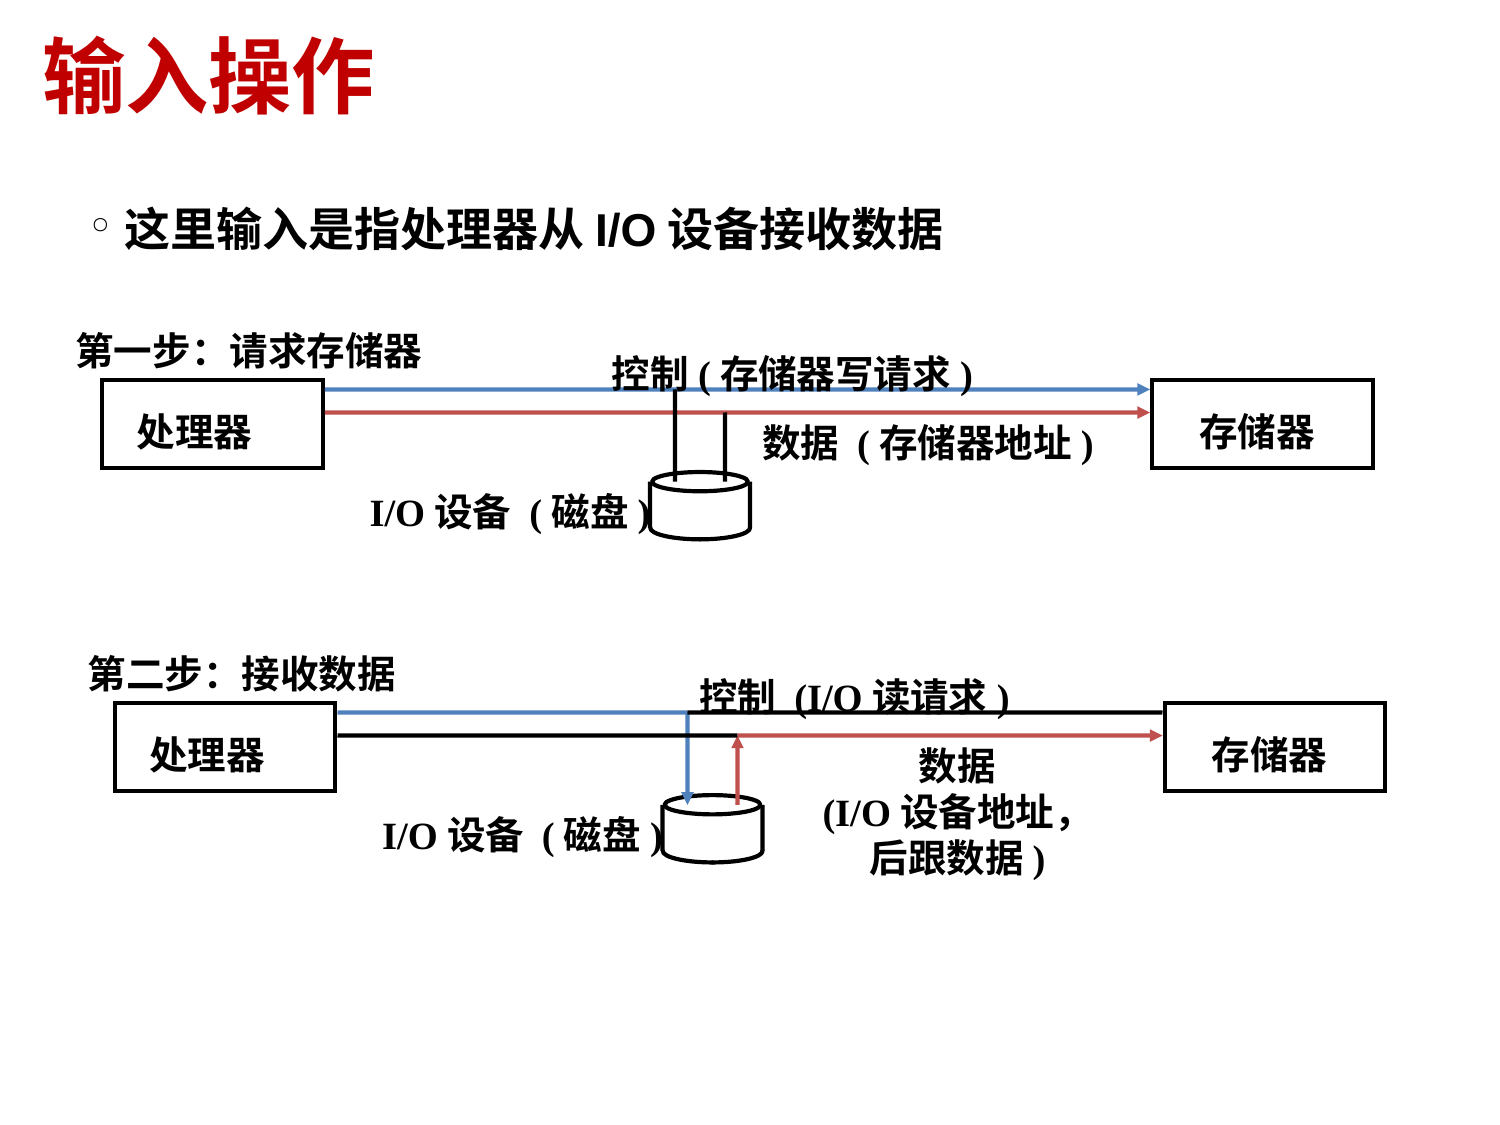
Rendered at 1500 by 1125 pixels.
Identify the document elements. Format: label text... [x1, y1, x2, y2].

title 输入操作 [42, 24, 708, 141]
text_box 第一步：请求存储器 [62, 320, 437, 380]
text_box 这里输入是指处理器从I/O设备接收数据 [81, 204, 1425, 260]
text_box I/O设备 (磁盘) [355, 481, 644, 542]
text_box 控制(存储器写请求) [598, 343, 987, 403]
text_box 存储器 [1198, 724, 1342, 784]
text_box [102, 380, 323, 469]
text_box [987, 383, 1150, 396]
text_box I/O设备 (磁盘) [368, 804, 657, 865]
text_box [649, 471, 751, 540]
text_box [731, 736, 744, 793]
text_box [1164, 702, 1386, 792]
text_box [1152, 379, 1373, 469]
text_box 存储器 [1185, 400, 1329, 461]
text_box 处理器 [135, 724, 279, 784]
text_box 数据 (存储器地址) [748, 412, 1108, 473]
text_box 第二步：接收数据 [74, 643, 410, 703]
text_box [1107, 729, 1163, 742]
text_box [1108, 406, 1150, 419]
text_box 处理器 [123, 400, 267, 461]
text_box [114, 703, 336, 792]
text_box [662, 794, 763, 863]
text_box 控制 (I/O读请求) [685, 666, 1024, 726]
text_box 数据 (I/O设备地址， 后跟数据) [808, 735, 1107, 888]
